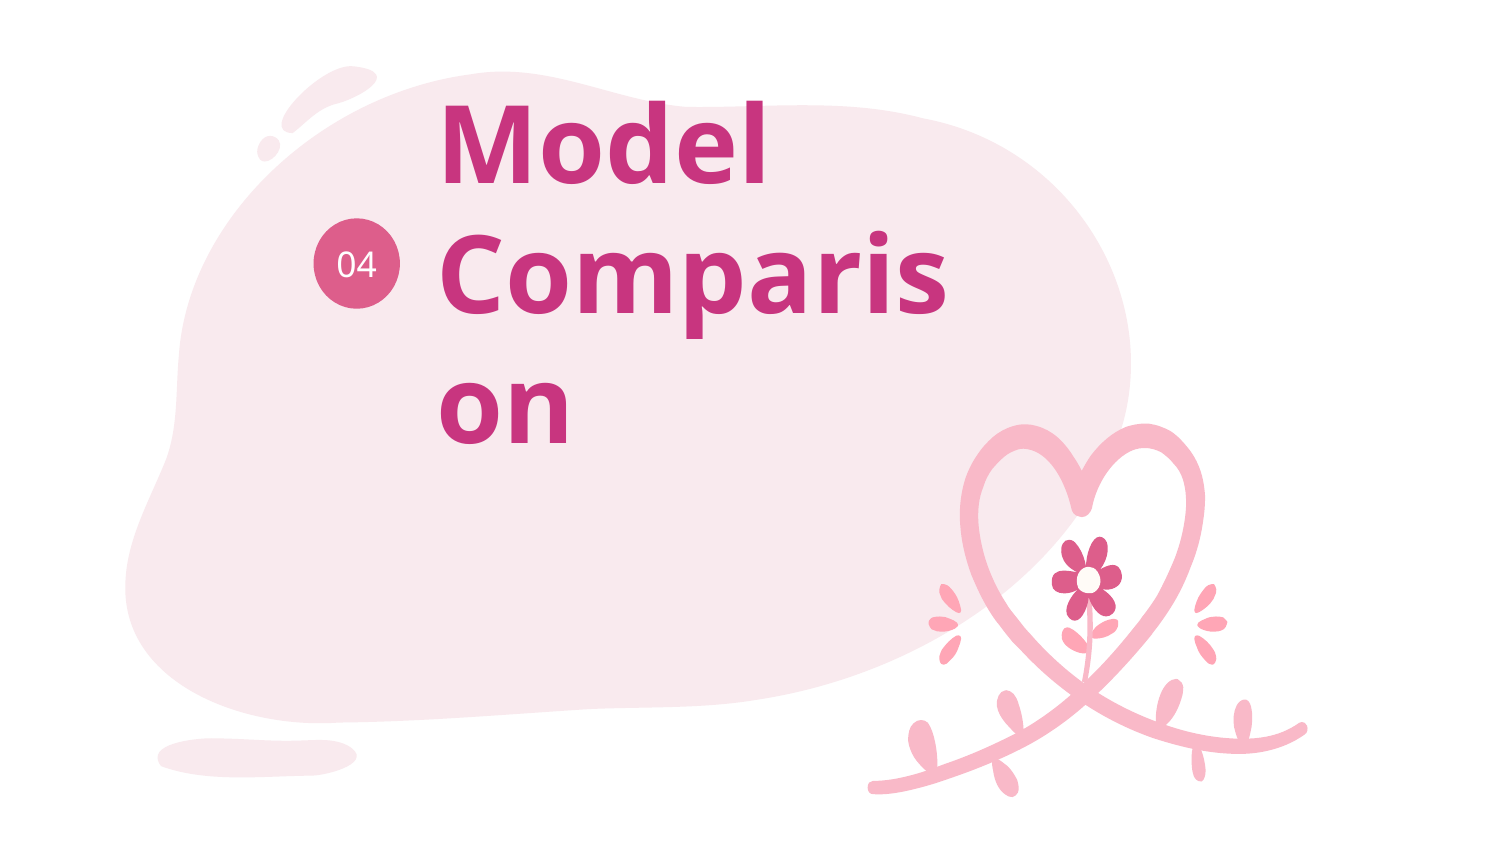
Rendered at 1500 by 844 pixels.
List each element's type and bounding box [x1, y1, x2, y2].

text_box [867, 423, 1309, 798]
text_box [120, 65, 1164, 778]
